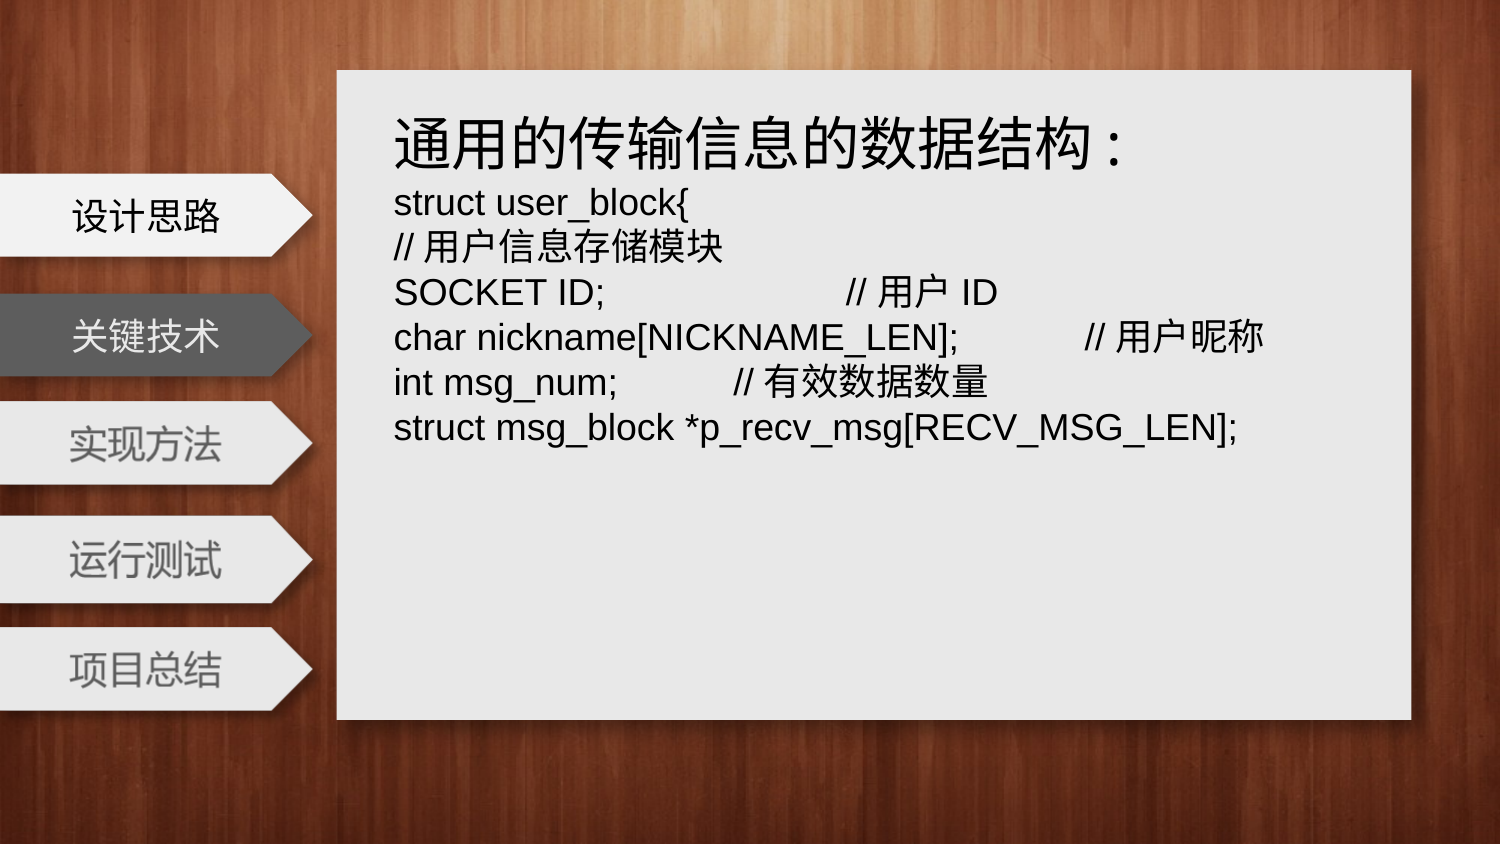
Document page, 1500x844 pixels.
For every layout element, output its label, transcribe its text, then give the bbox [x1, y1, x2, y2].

text_box 设计思路 [0, 171, 315, 259]
text_box 关键技术 [0, 291, 315, 379]
text_box 通用的传输信息的数据结构: struct user_block{ //用户信息存储模块 SOCKET ID; //用户ID char nickname[NICKNAME_LEN]; //用户昵称 int msg_num; //有效数据数量 struct msg_block *p_recv_msg[RECV_MSG_LEN]; [378, 100, 1407, 844]
text_box [334, 68, 1414, 722]
picture [0, 0, 1500, 844]
